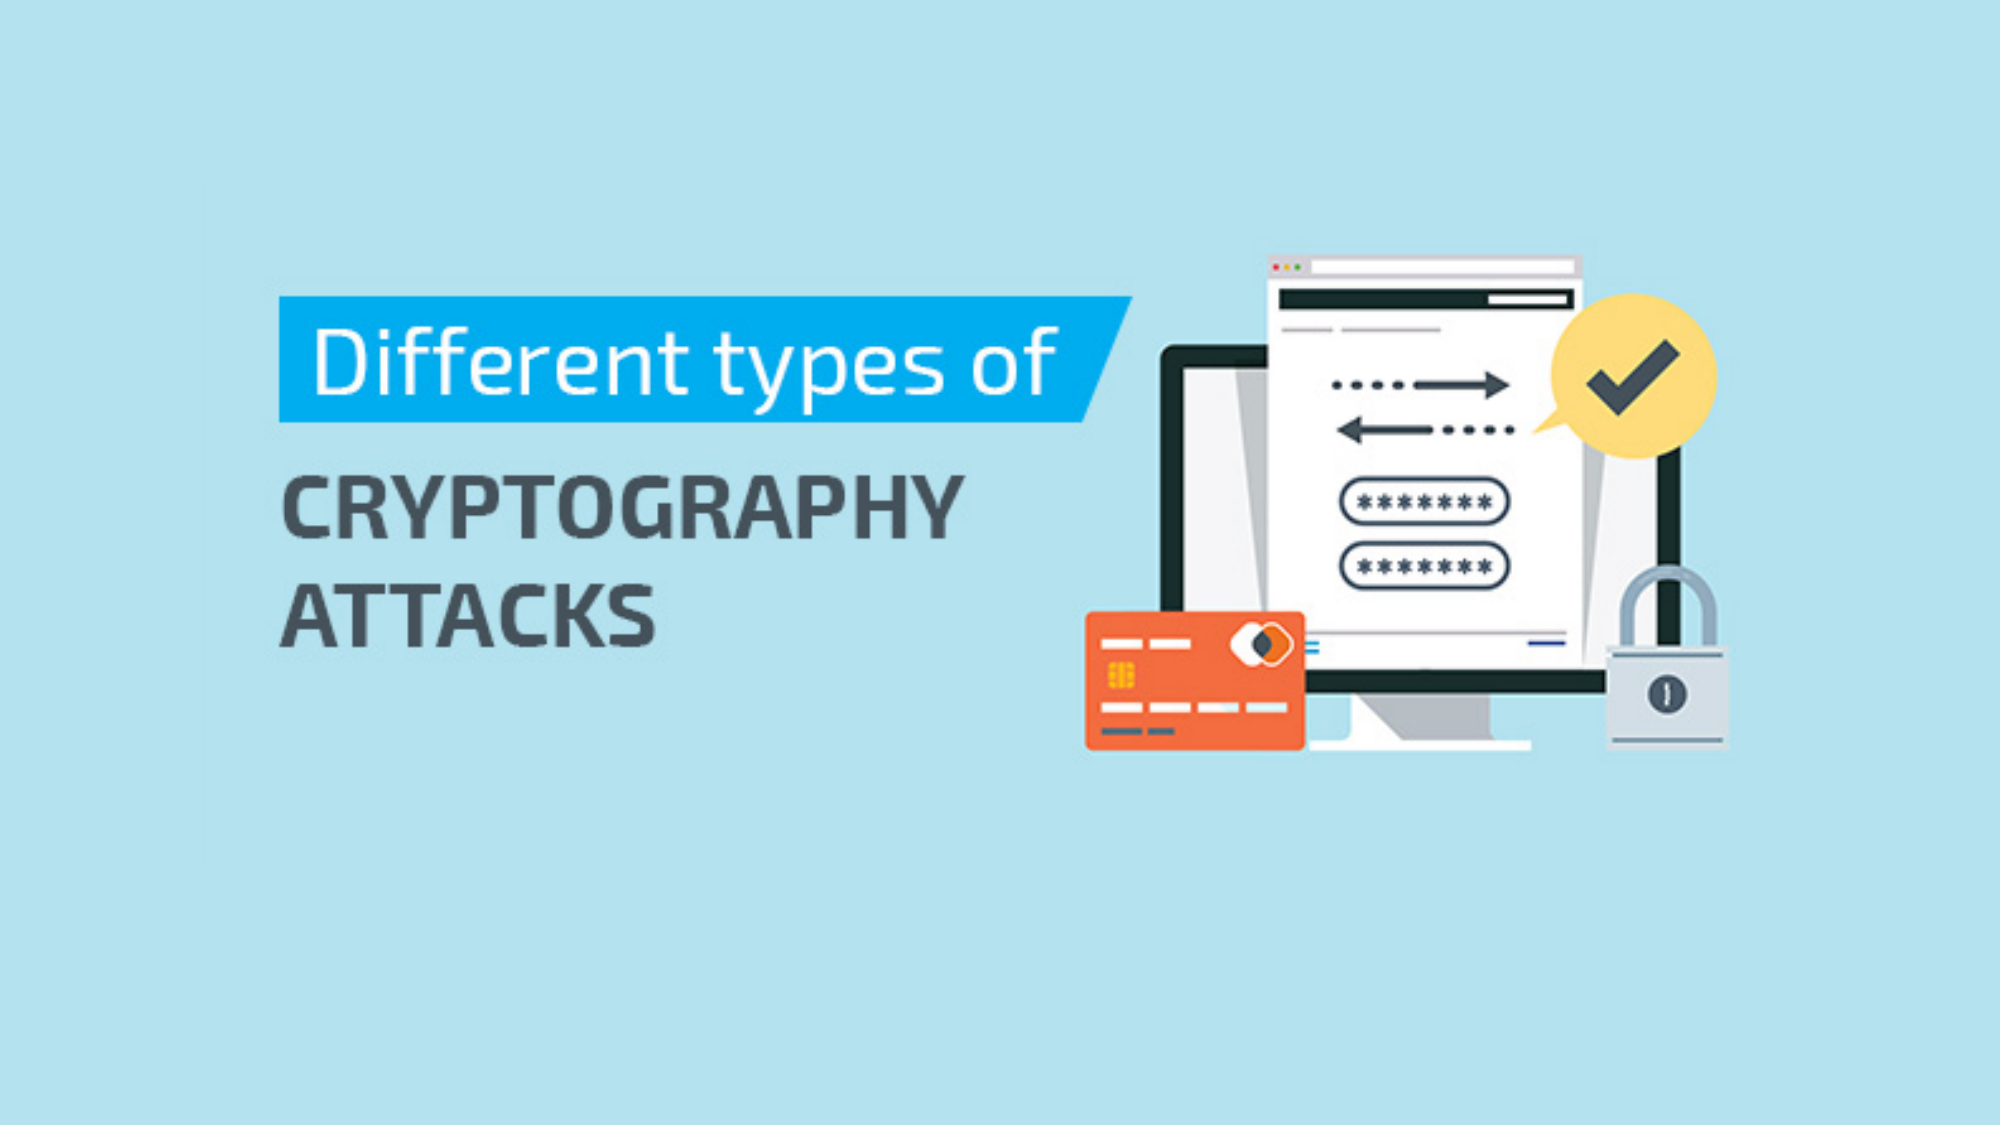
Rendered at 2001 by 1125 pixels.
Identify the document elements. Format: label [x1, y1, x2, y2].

picture [203, 179, 1796, 868]
